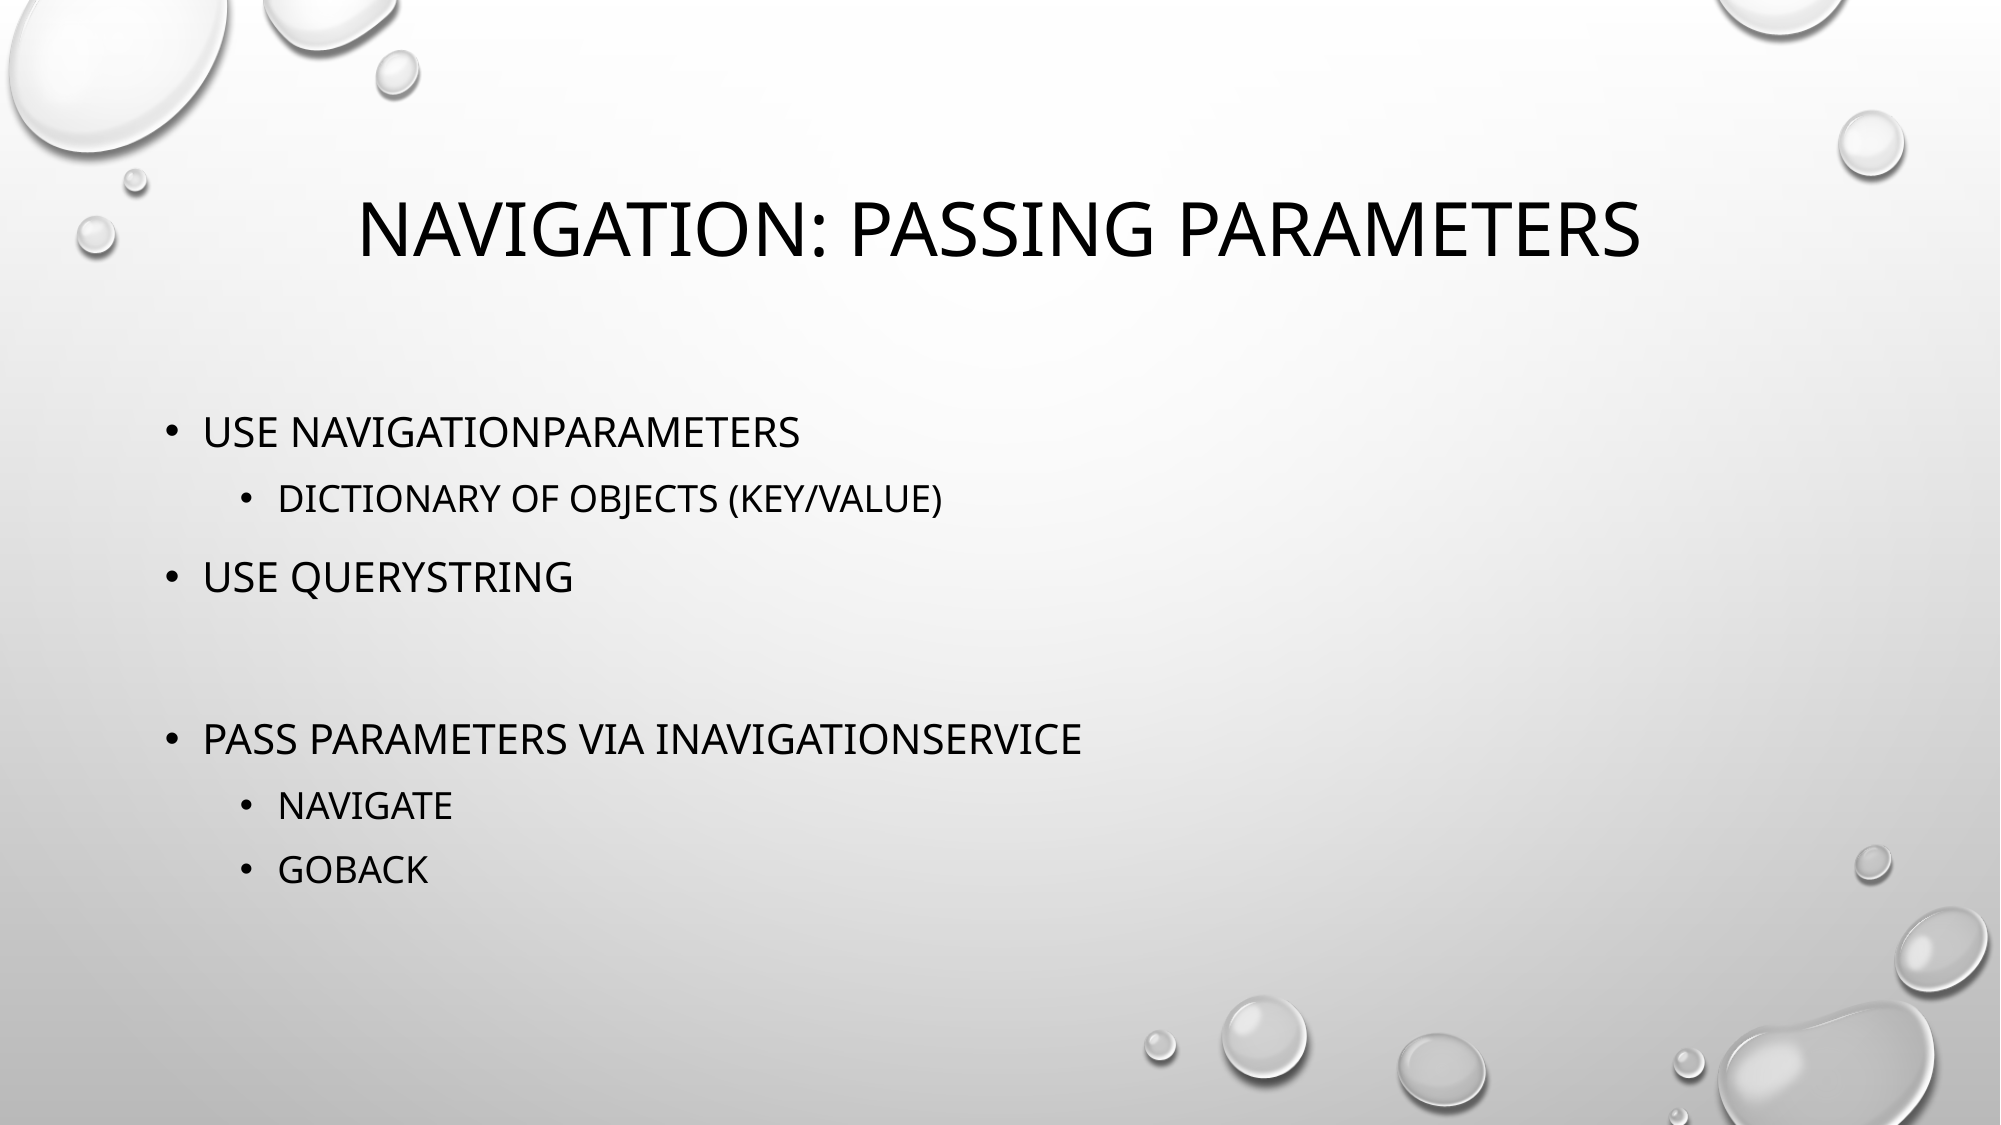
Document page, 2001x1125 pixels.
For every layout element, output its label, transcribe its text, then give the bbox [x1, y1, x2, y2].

list Use NavigationParameters Dictionary of objects (Key/Value) Use querystring Pass parameters via INavigationService Navigate GoBack [149, 388, 1850, 950]
title Navigation: passing parameters [149, 101, 1851, 364]
picture [0, 0, 2000, 1125]
